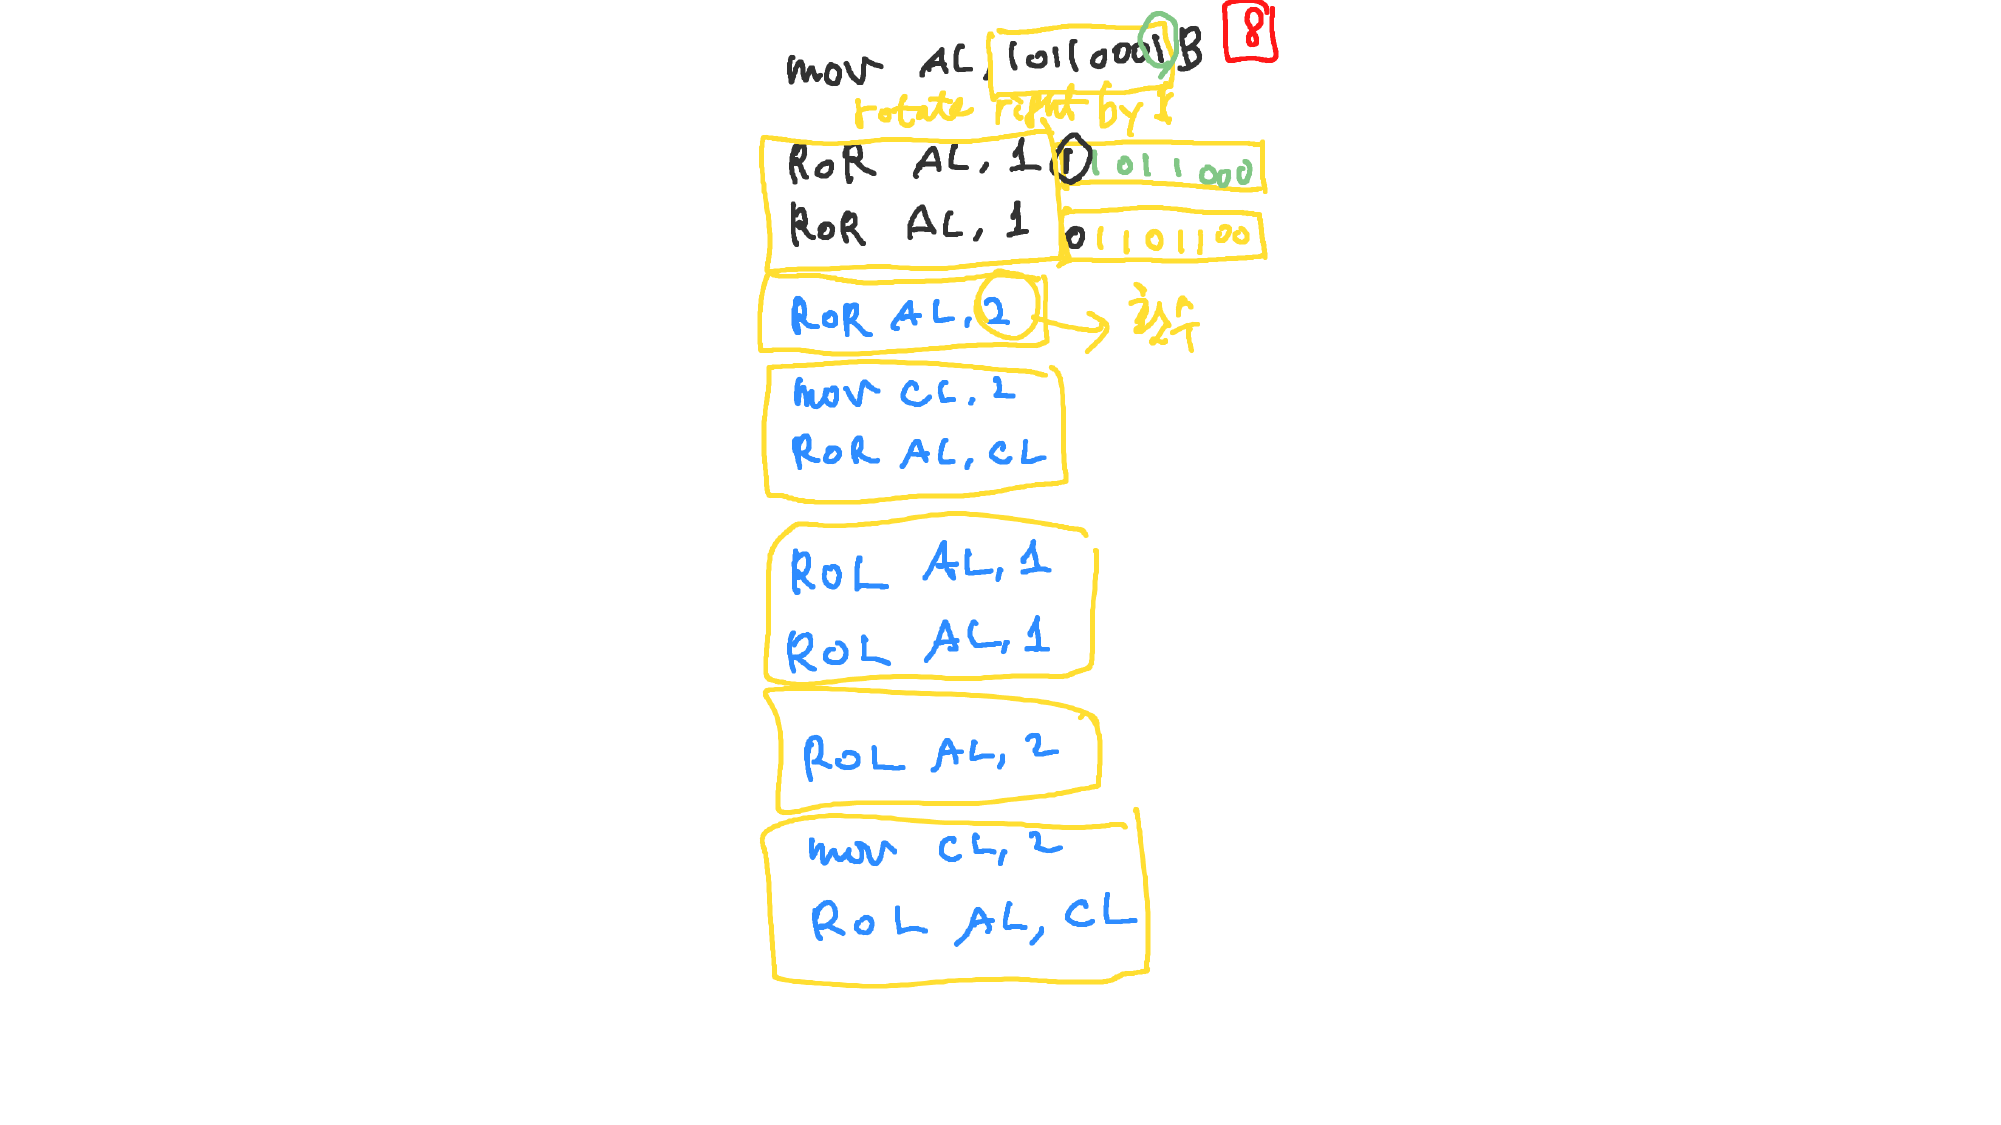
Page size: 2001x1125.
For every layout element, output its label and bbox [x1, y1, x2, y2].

picture [672, 0, 1328, 1125]
